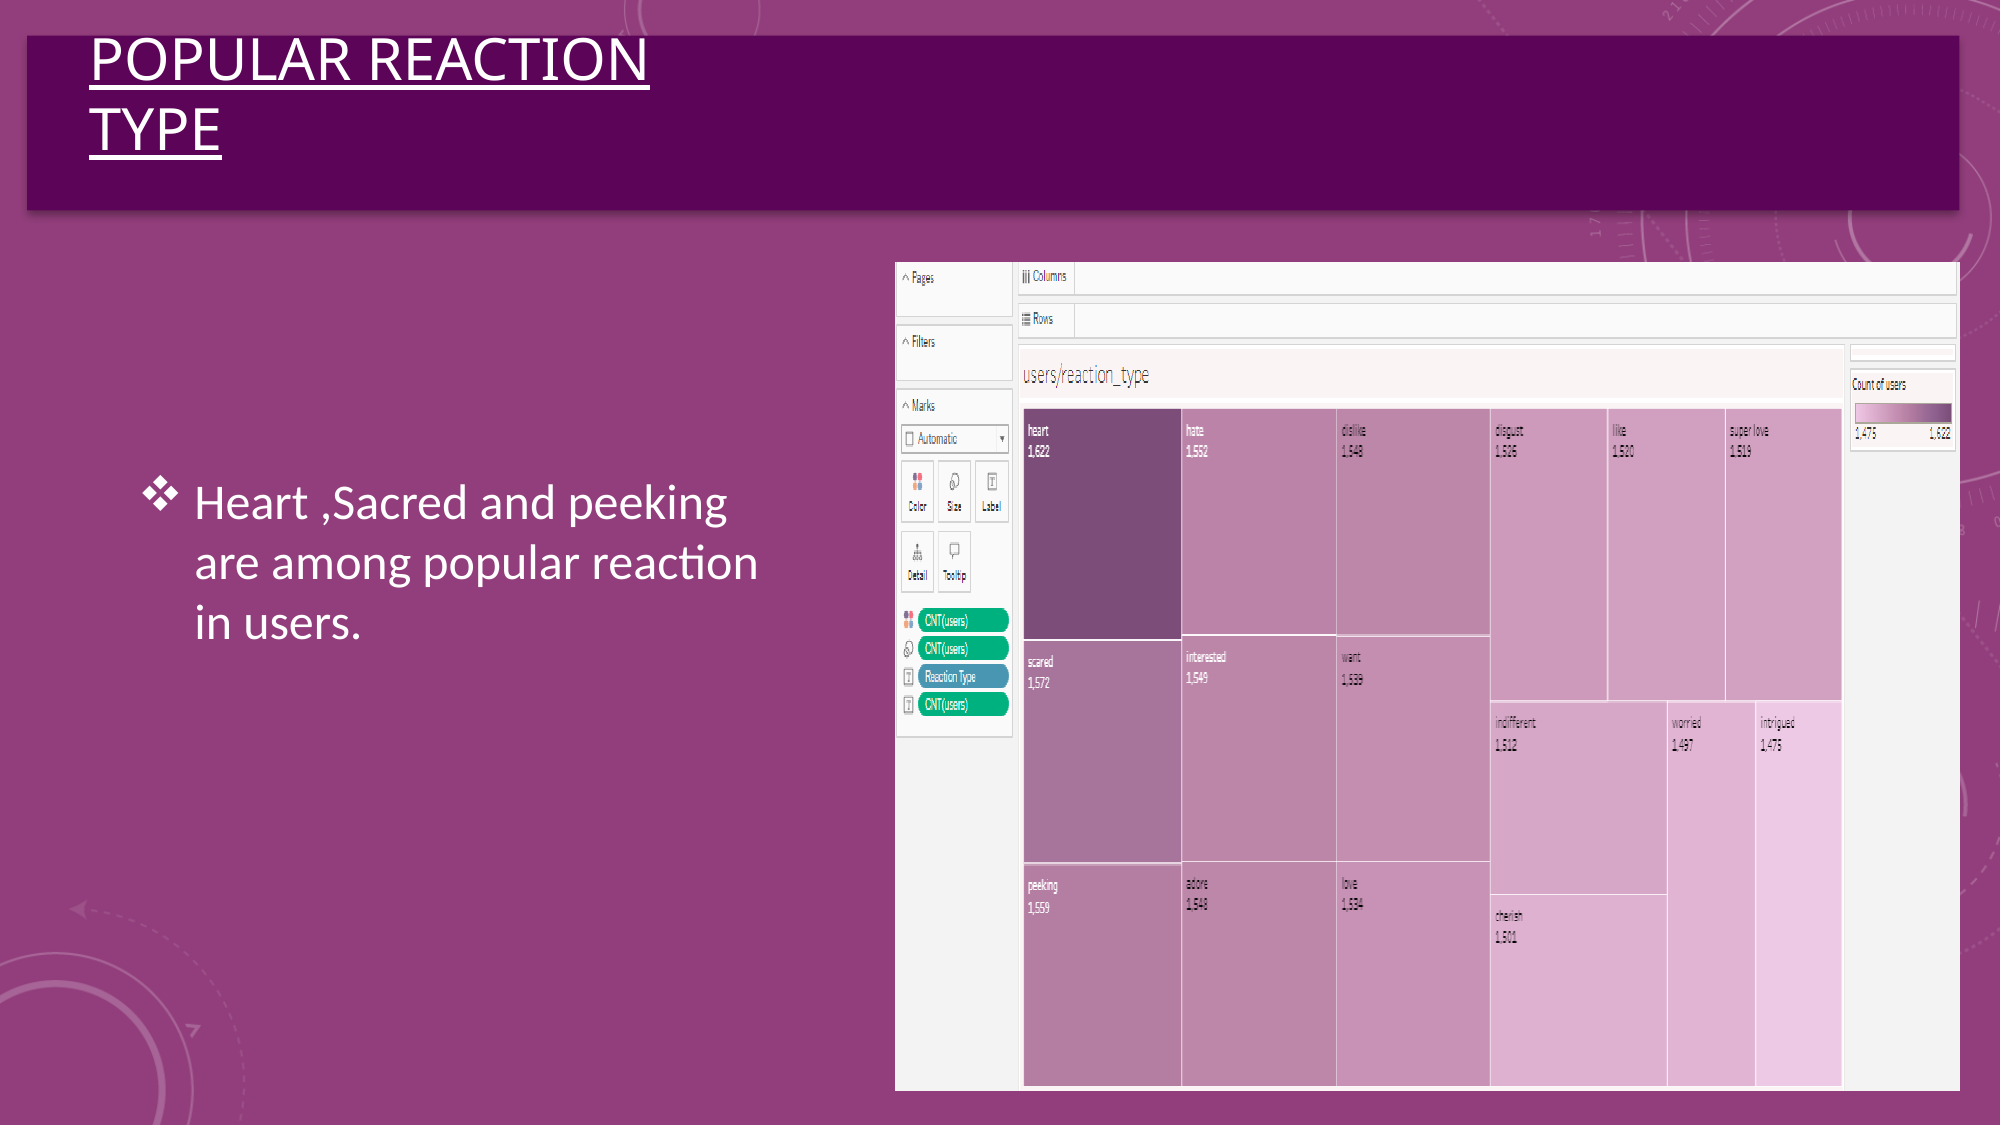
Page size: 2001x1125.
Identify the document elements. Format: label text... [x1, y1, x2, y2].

title Popular reaction type [73, 0, 782, 171]
text_box [26, 34, 1961, 212]
picture [0, 0, 2000, 1125]
list Heart ,Sacred and peeking are among popular reaction in users. [123, 462, 810, 969]
